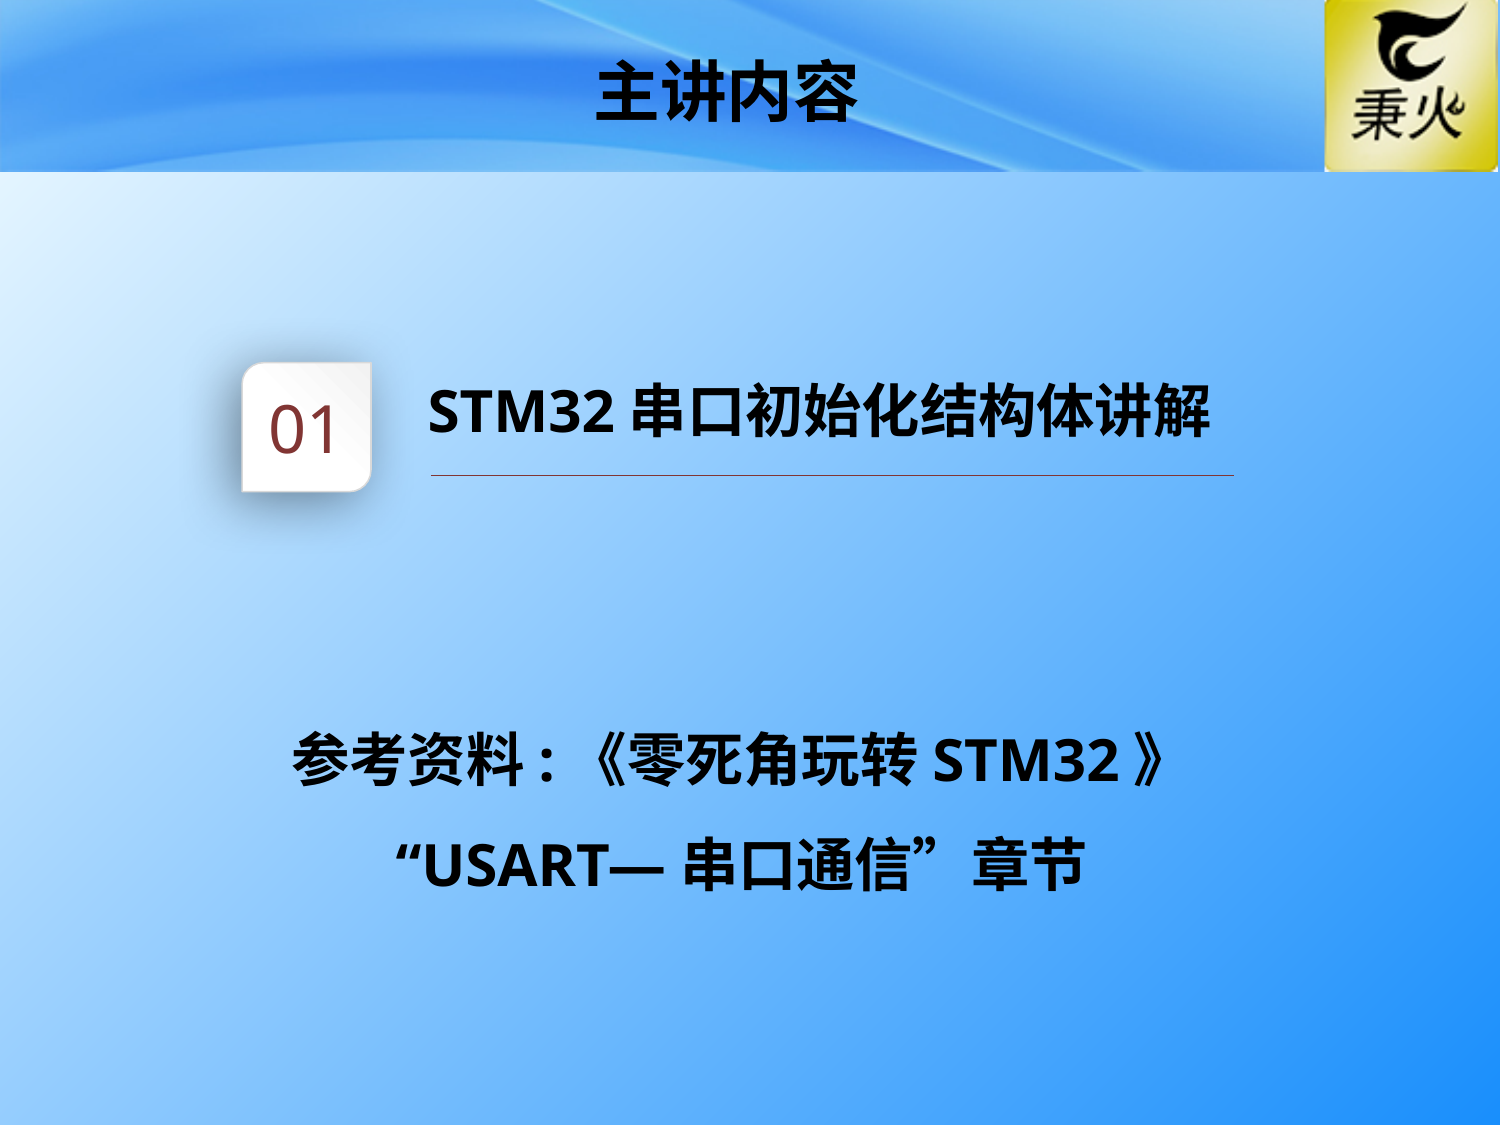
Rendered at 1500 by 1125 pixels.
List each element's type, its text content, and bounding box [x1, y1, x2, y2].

text_box 参考资料:《零死角玩转STM32》 “USART—串口通信”章节 [119, 680, 1365, 906]
text_box STM32串口初始化结构体讲解 [412, 366, 1227, 451]
picture [0, 0, 1498, 172]
text_box 01 [242, 362, 371, 492]
